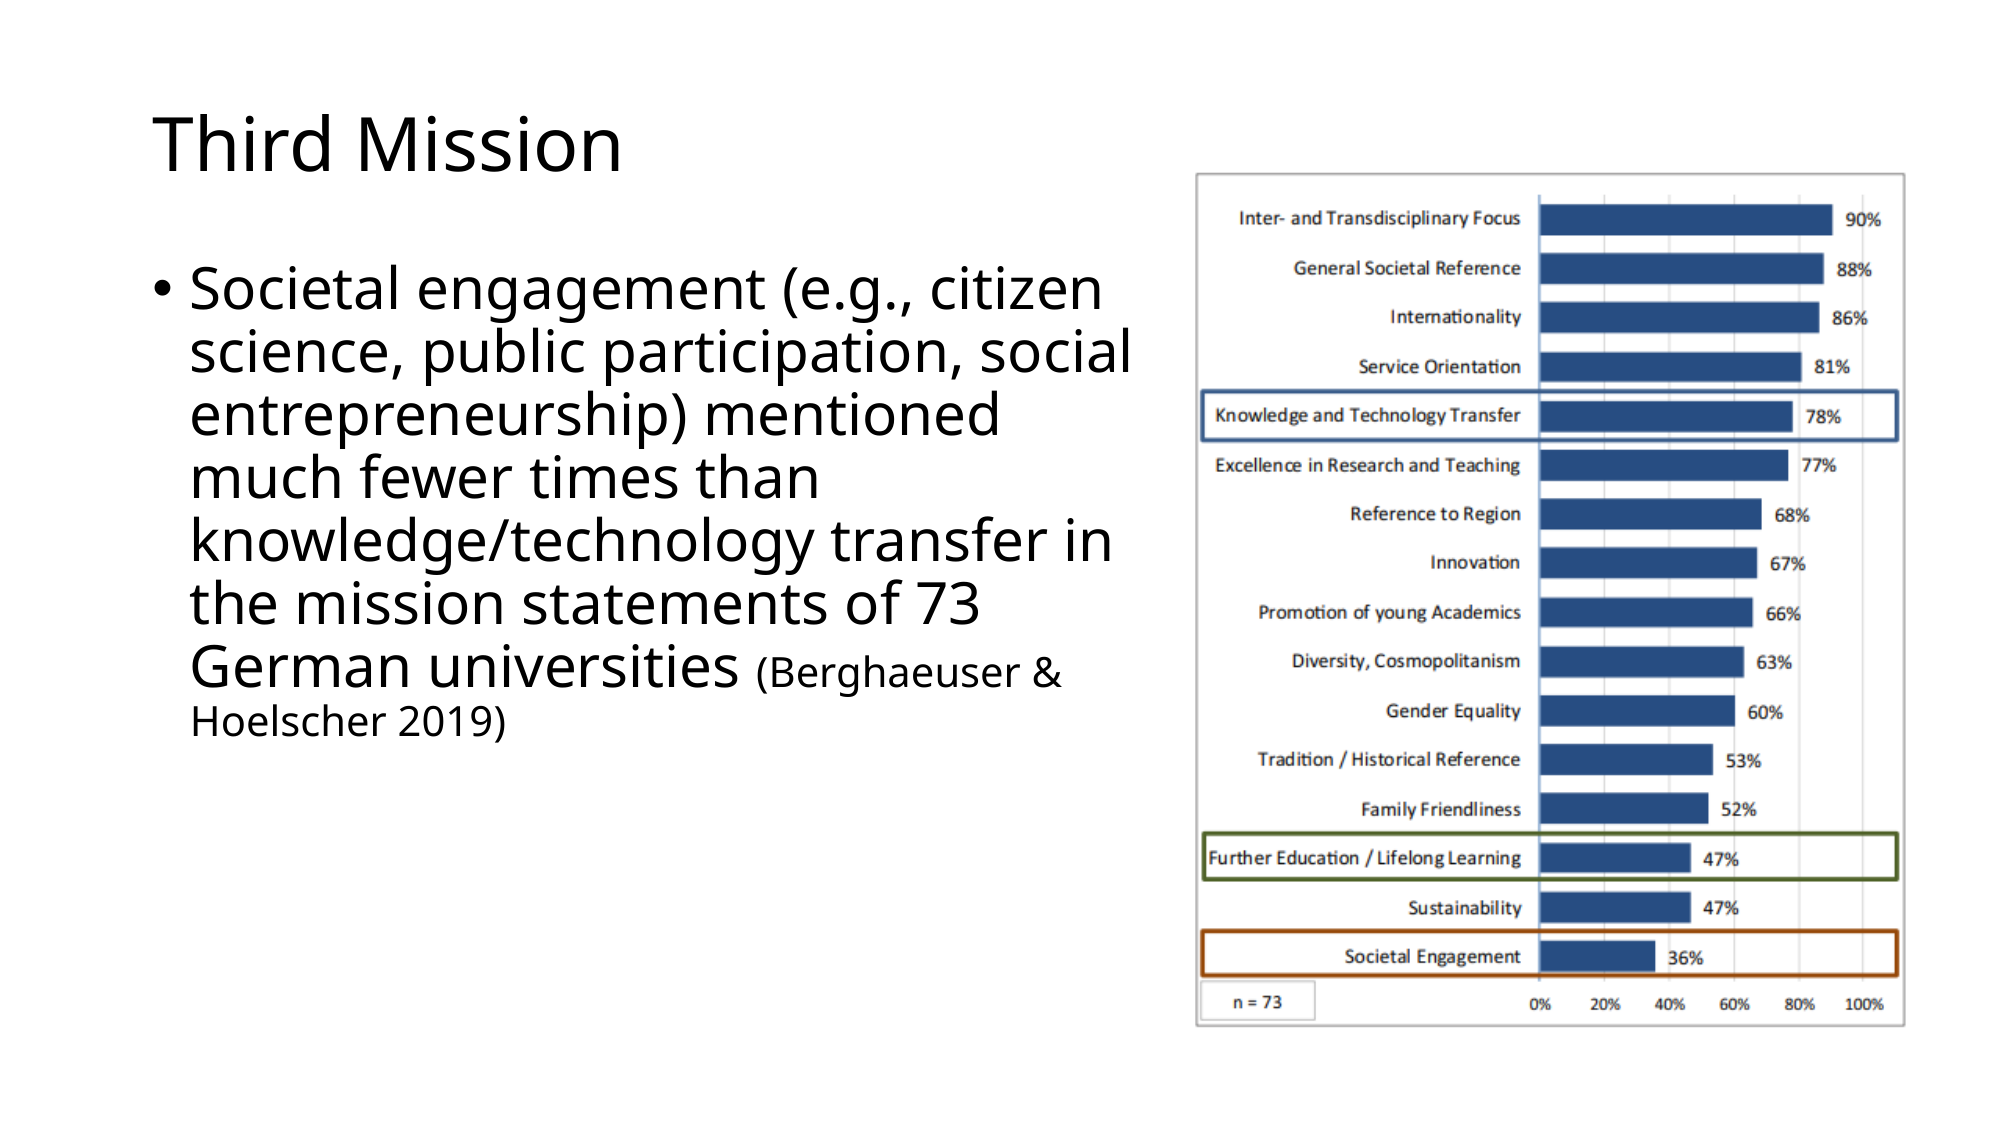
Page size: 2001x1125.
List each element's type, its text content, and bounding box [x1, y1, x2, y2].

list Societal engagement (e.g., citizen science, public participation, social entrepreneurship) mentioned much fewer times than knowledge/technology transfer in the mission statements of 73 German universities (Berghaeuser & Hoelscher 2019) [137, 251, 1172, 1014]
picture [1194, 170, 1909, 1032]
title Third Mission [137, 59, 1863, 236]
